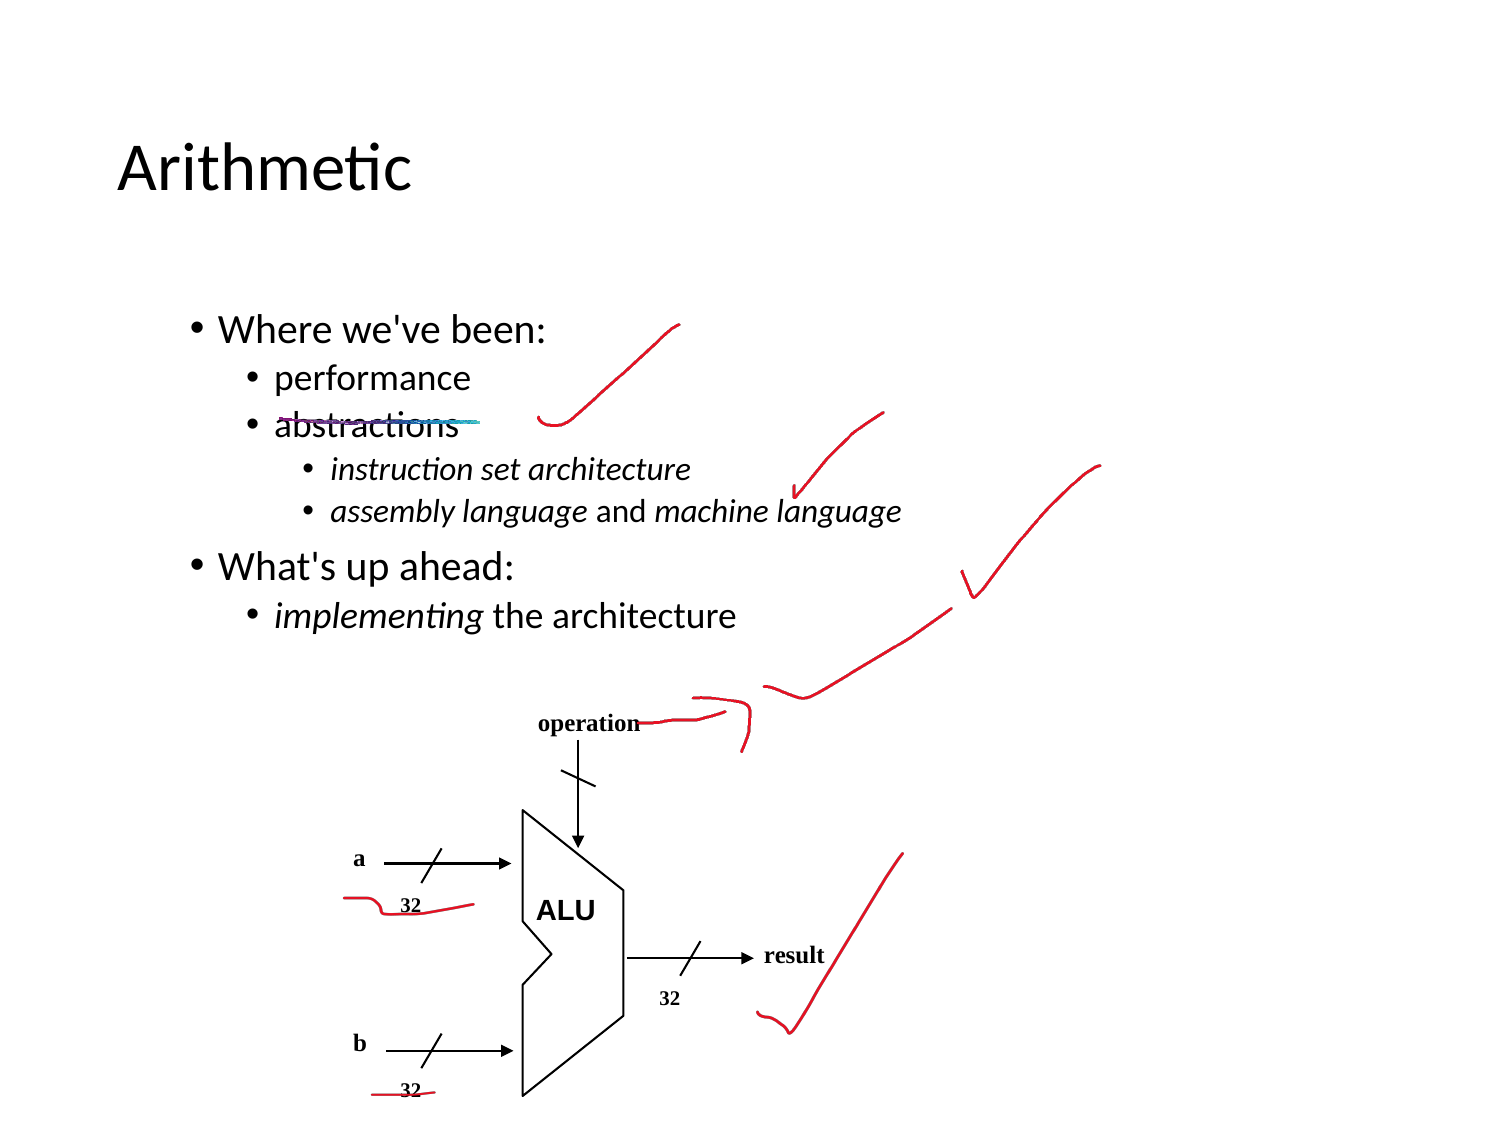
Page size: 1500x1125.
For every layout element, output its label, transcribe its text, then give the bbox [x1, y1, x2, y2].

picture [369, 1090, 437, 1097]
picture [272, 412, 488, 428]
picture [754, 850, 906, 1037]
list Where we've been: performance abstractions instruction set architecture assembly language and machine language What's up ahead: implementing the architecture [174, 299, 1450, 975]
picture [341, 895, 476, 917]
title Arithmetic [103, 59, 1397, 278]
picture [535, 321, 1102, 754]
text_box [349, 686, 891, 1113]
